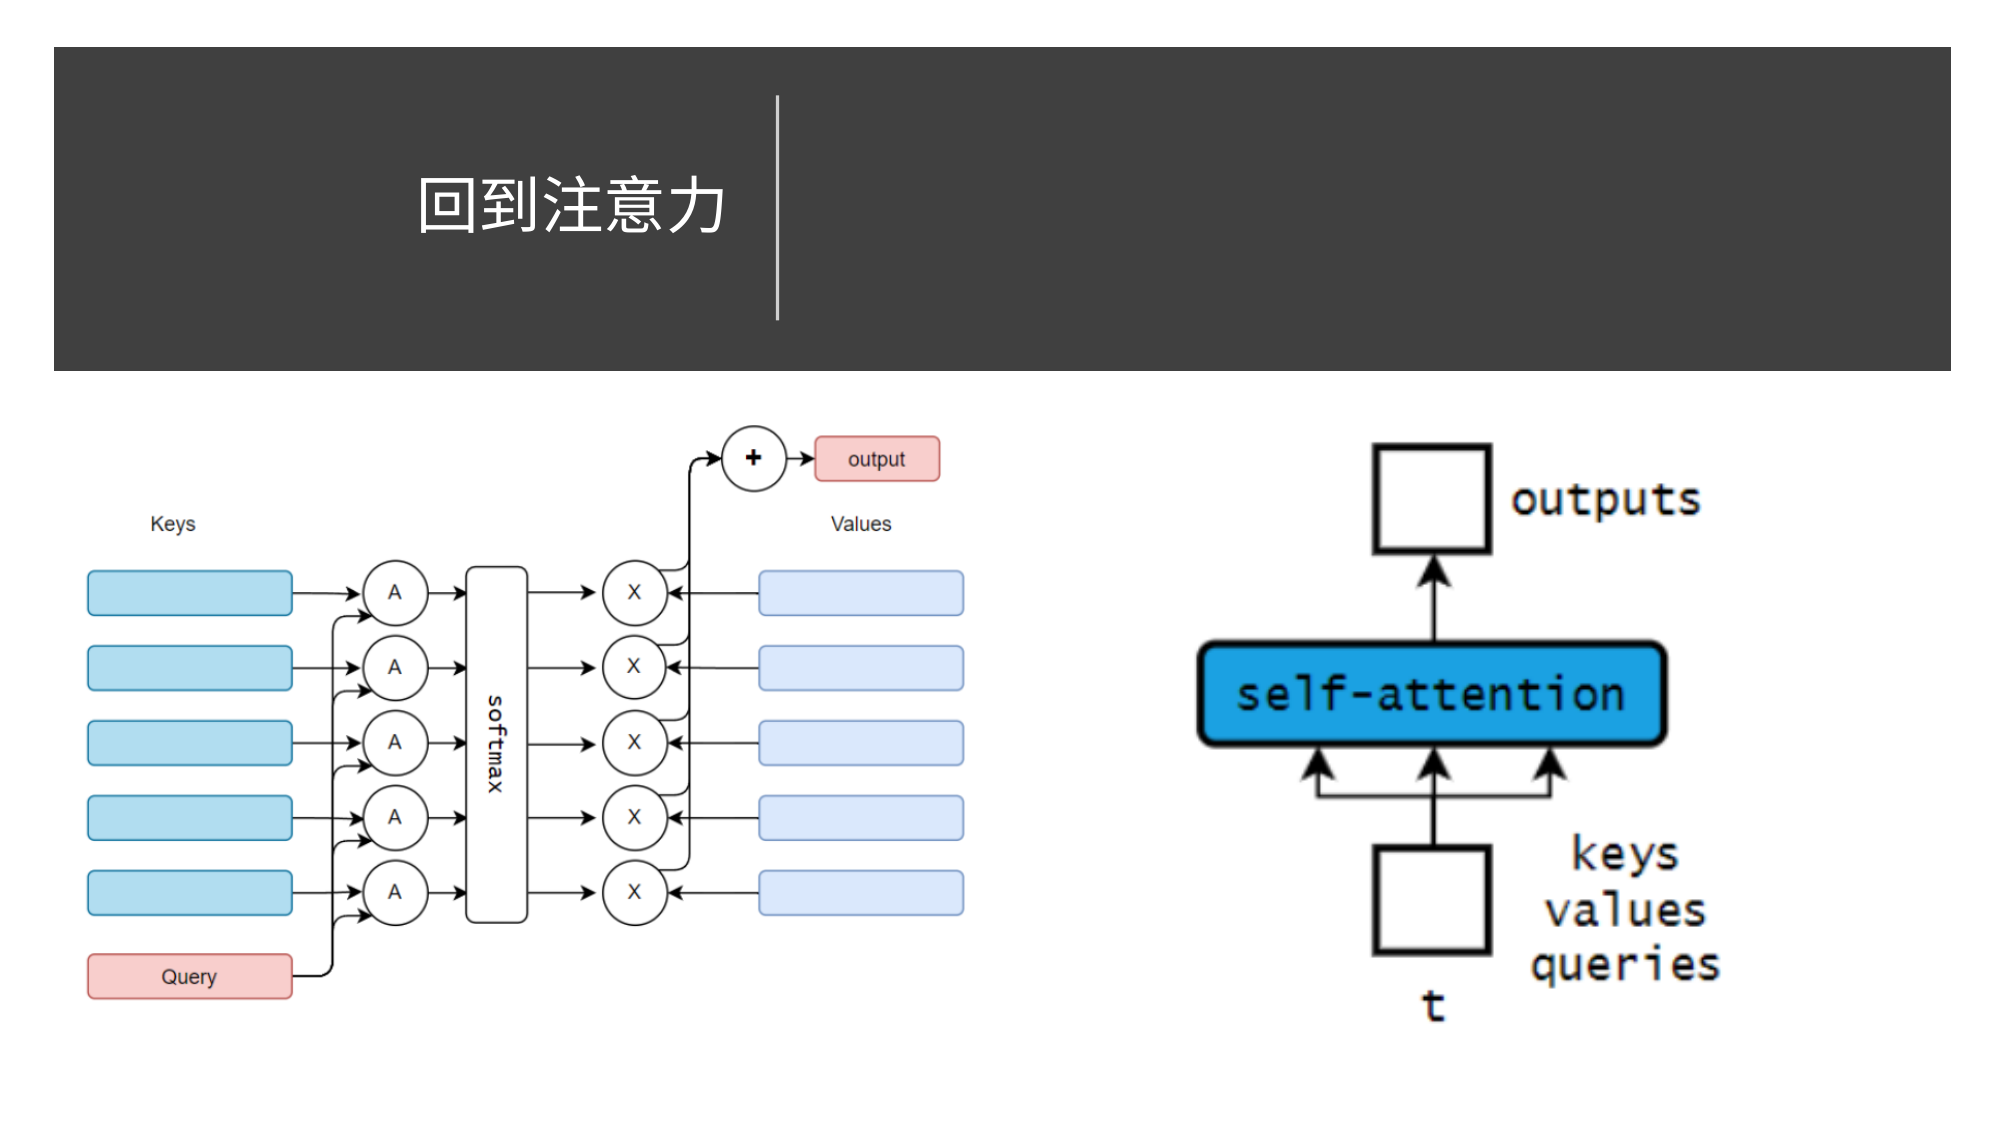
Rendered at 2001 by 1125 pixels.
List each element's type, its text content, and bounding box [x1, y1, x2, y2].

title 回到注意力 [106, 83, 744, 334]
text_box [63, 57, 1942, 361]
picture [1162, 414, 1799, 1030]
picture [64, 422, 977, 1021]
